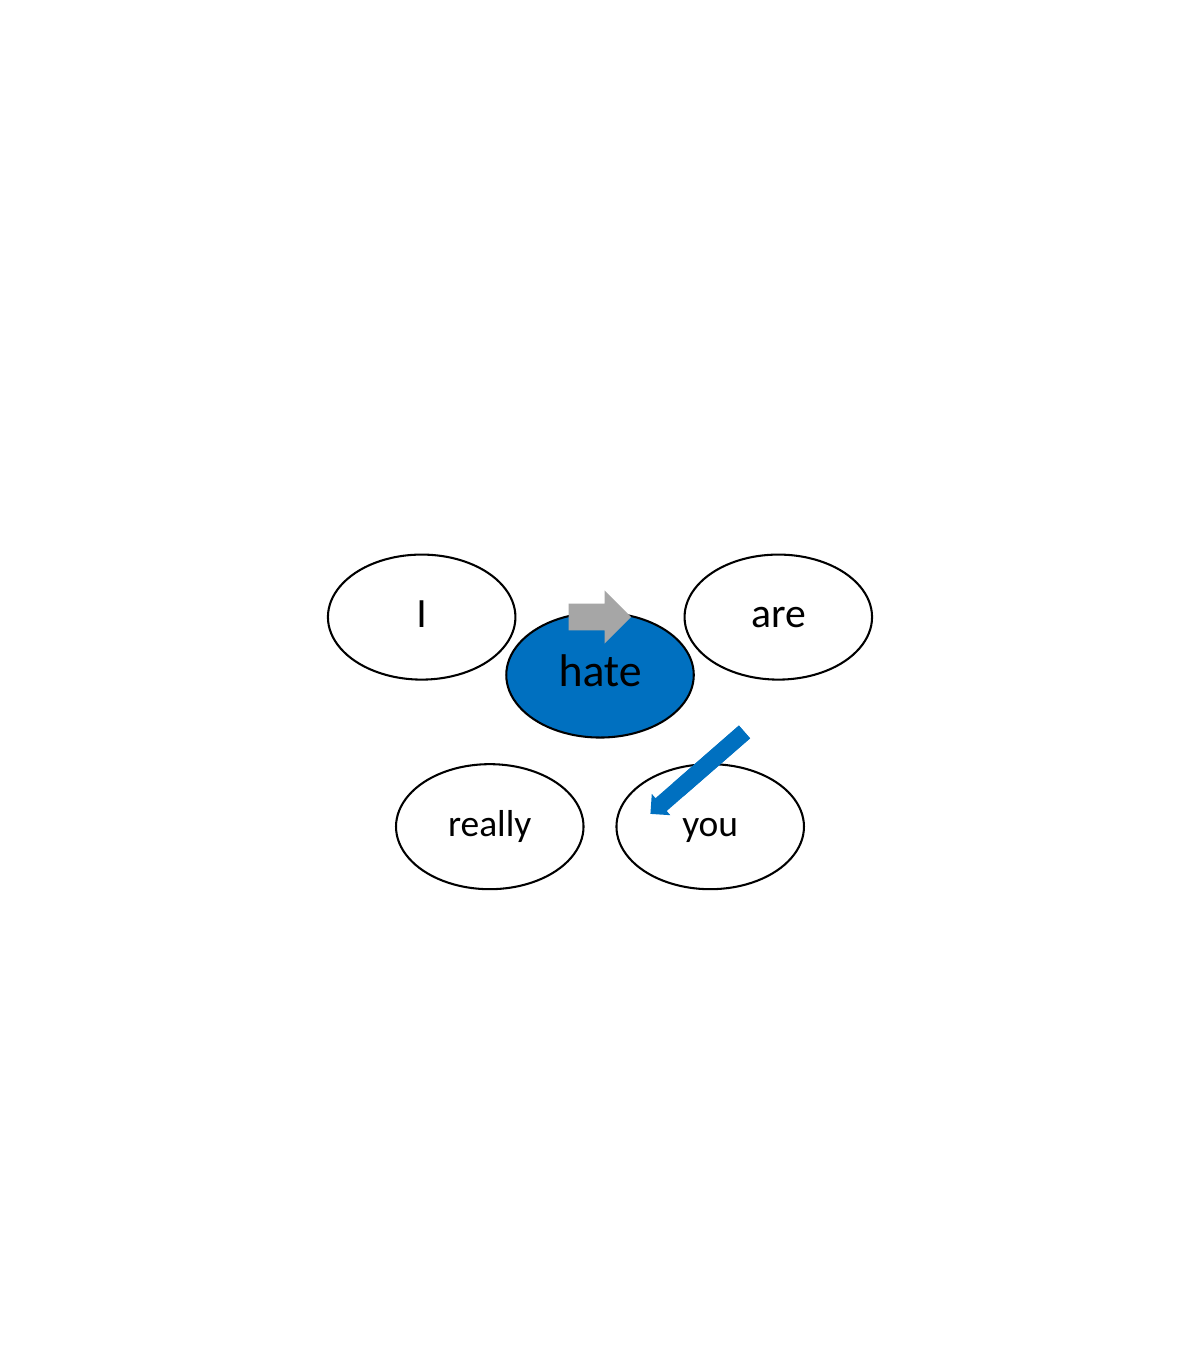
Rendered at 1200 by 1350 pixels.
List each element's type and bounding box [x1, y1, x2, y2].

text_box [224, 424, 975, 926]
text_box [634, 758, 760, 788]
